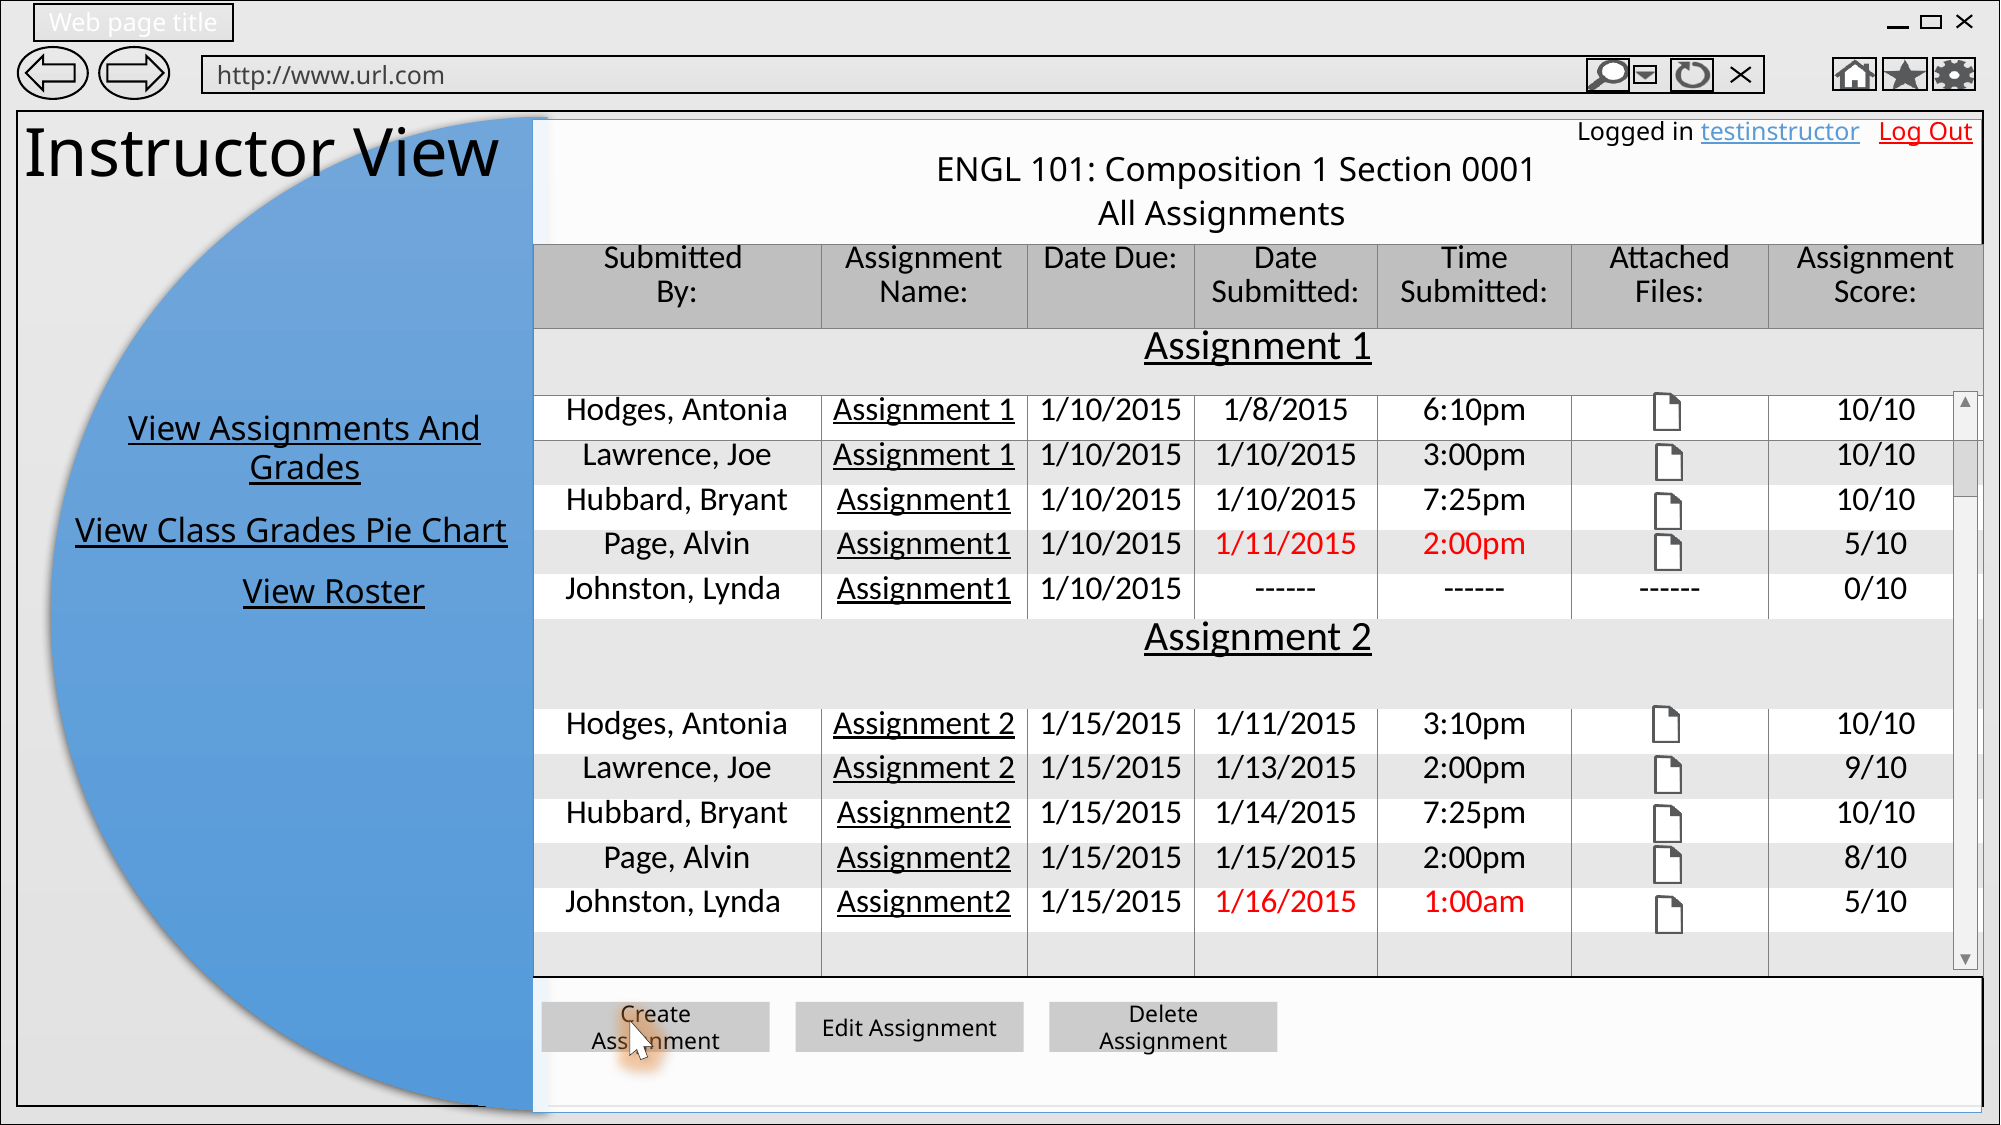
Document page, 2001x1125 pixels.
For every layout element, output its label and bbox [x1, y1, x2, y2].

text_box [84, 119, 2000, 1113]
picture [1655, 443, 1683, 481]
picture [1654, 755, 1682, 794]
picture [1654, 533, 1682, 571]
picture [1653, 804, 1682, 843]
text_box [1953, 391, 1978, 970]
picture [1652, 705, 1680, 743]
picture [1653, 845, 1682, 884]
text_box [0, 0, 2000, 1125]
picture [1653, 392, 1681, 431]
picture [1655, 895, 1683, 934]
picture [1654, 492, 1682, 530]
